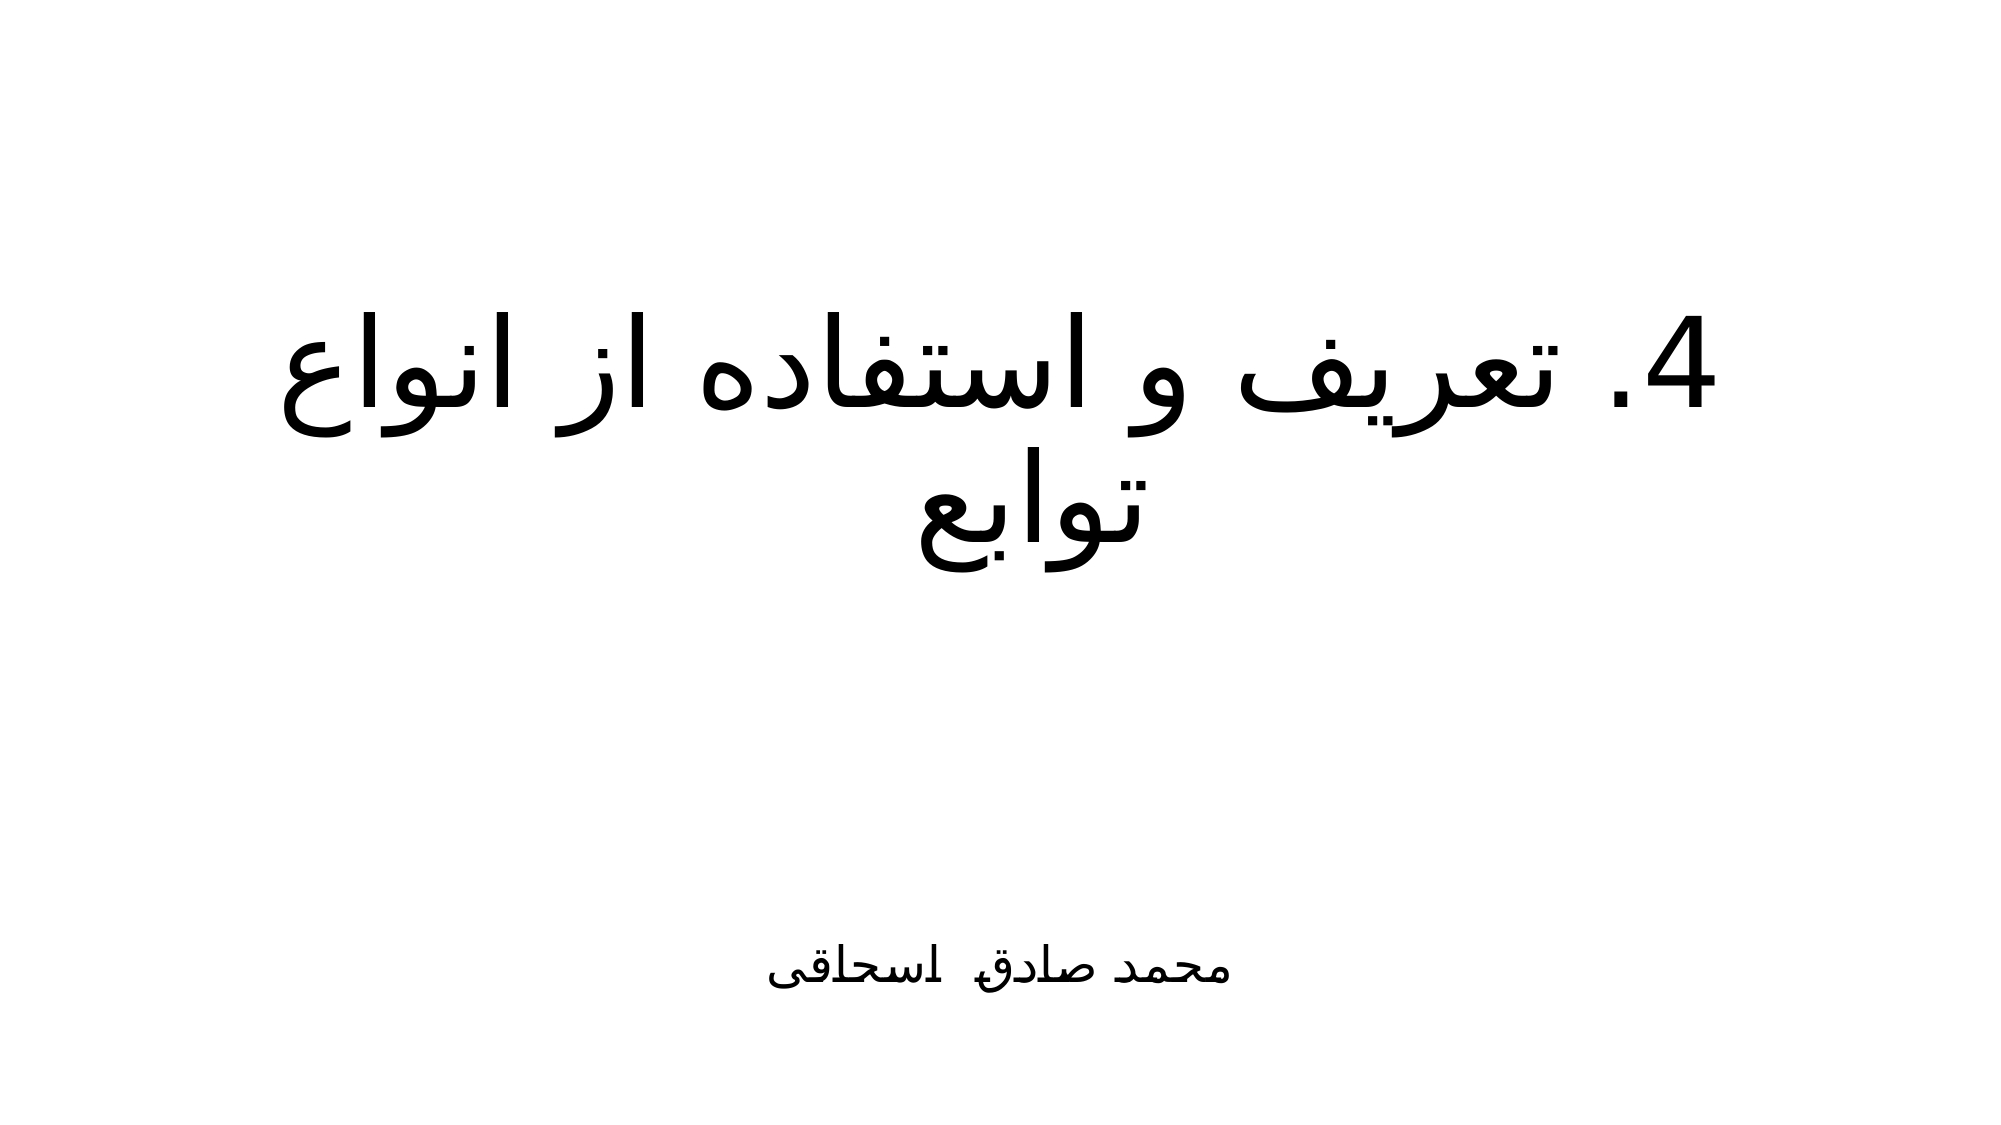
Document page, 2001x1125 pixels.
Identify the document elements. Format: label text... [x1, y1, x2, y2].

title 4. تعریف و استفاده از انواع توابع [249, 212, 1750, 578]
subtitle محمد صادق اسحاقی [249, 931, 1750, 1016]
